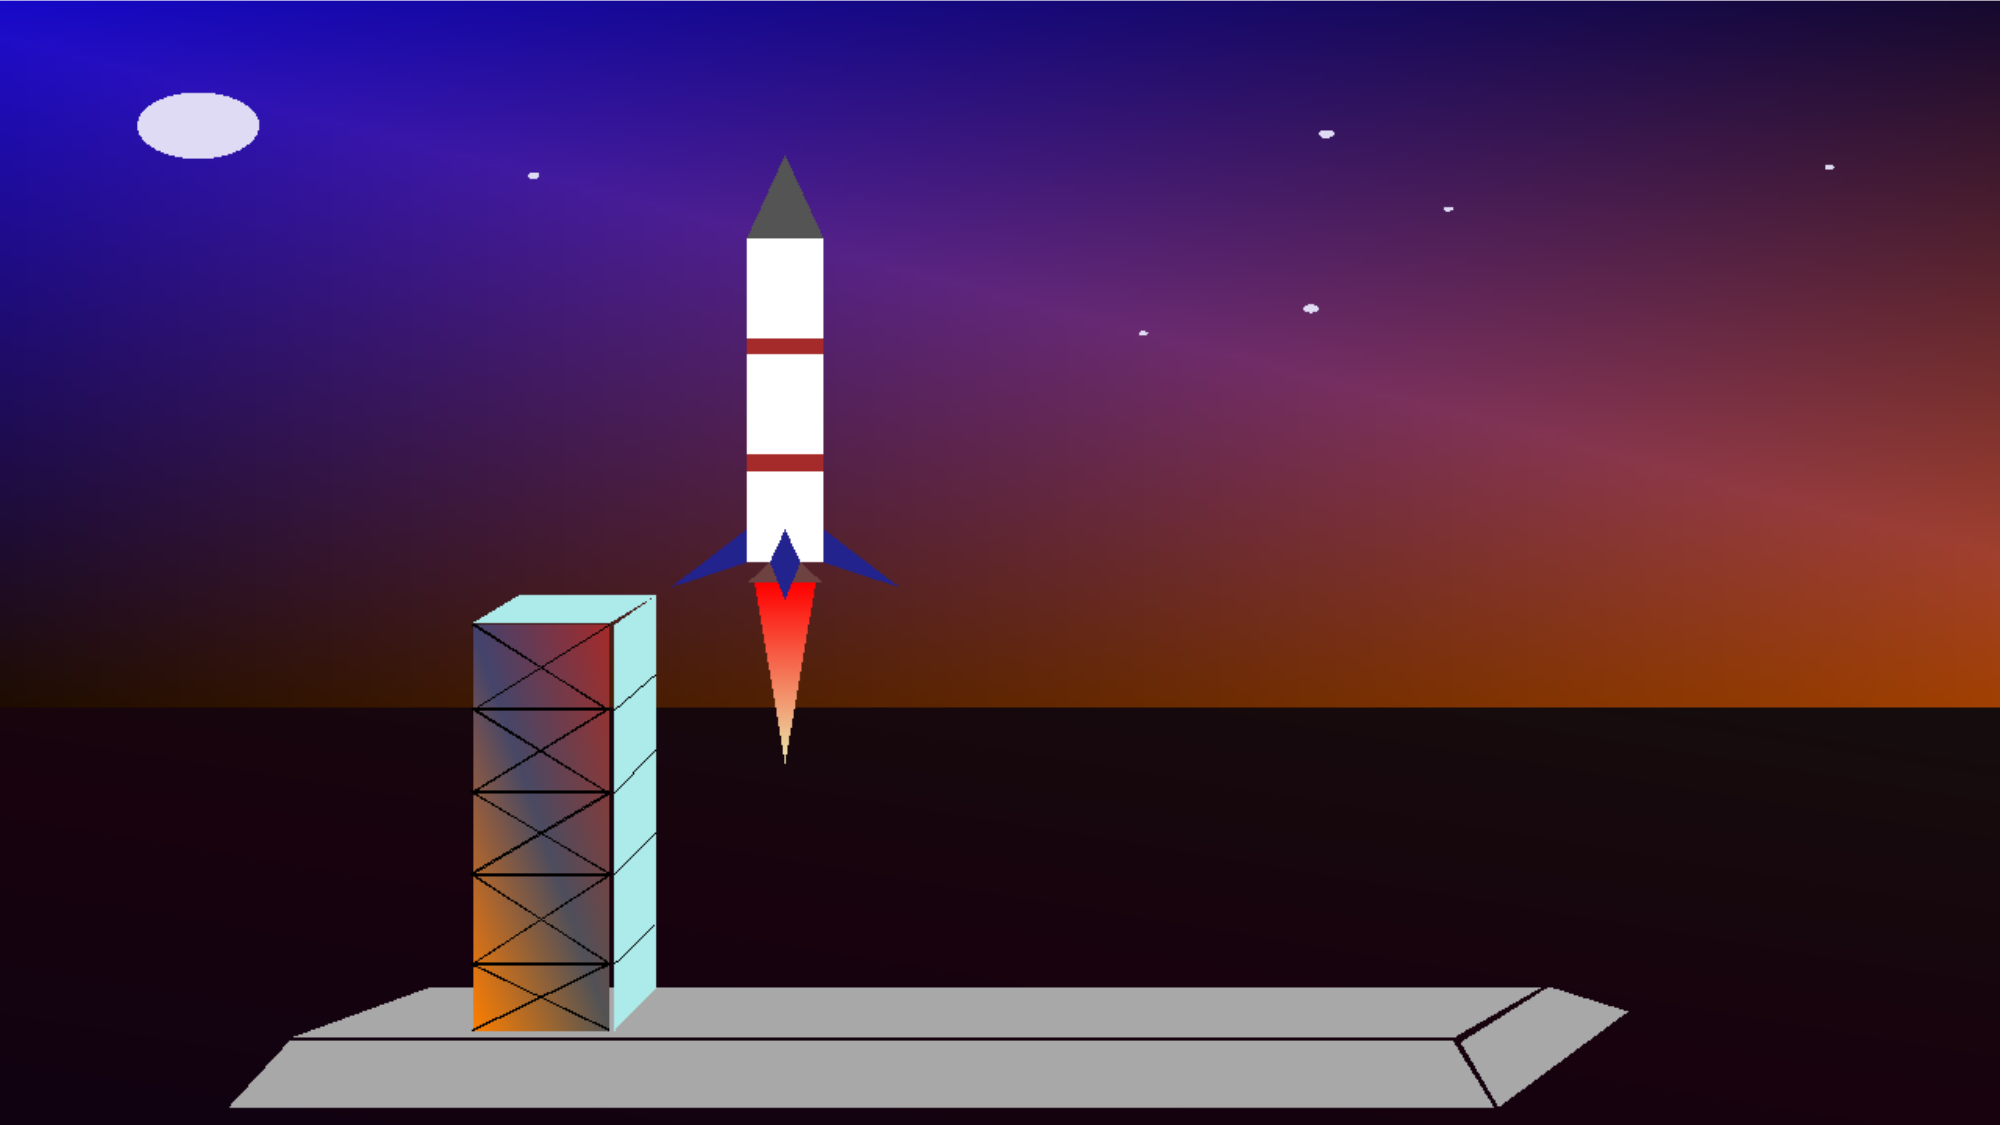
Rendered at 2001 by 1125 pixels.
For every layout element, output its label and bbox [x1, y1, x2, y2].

list [0, 0, 2000, 1125]
